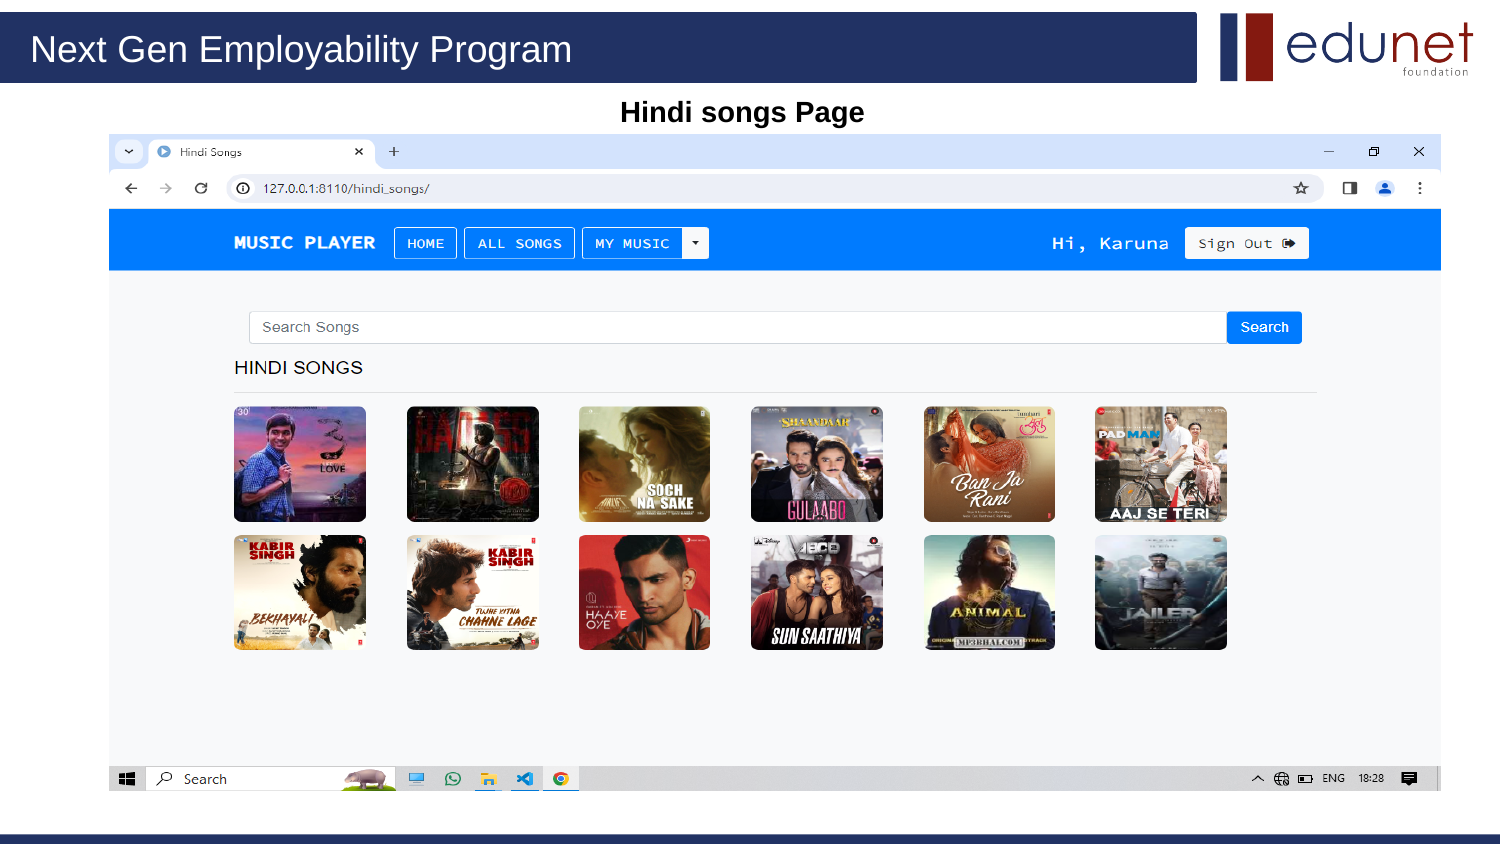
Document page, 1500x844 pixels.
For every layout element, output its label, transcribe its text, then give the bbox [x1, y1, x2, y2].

picture [109, 134, 1441, 791]
picture [1279, 14, 1482, 83]
title Hindi songs Page [95, 57, 1390, 165]
